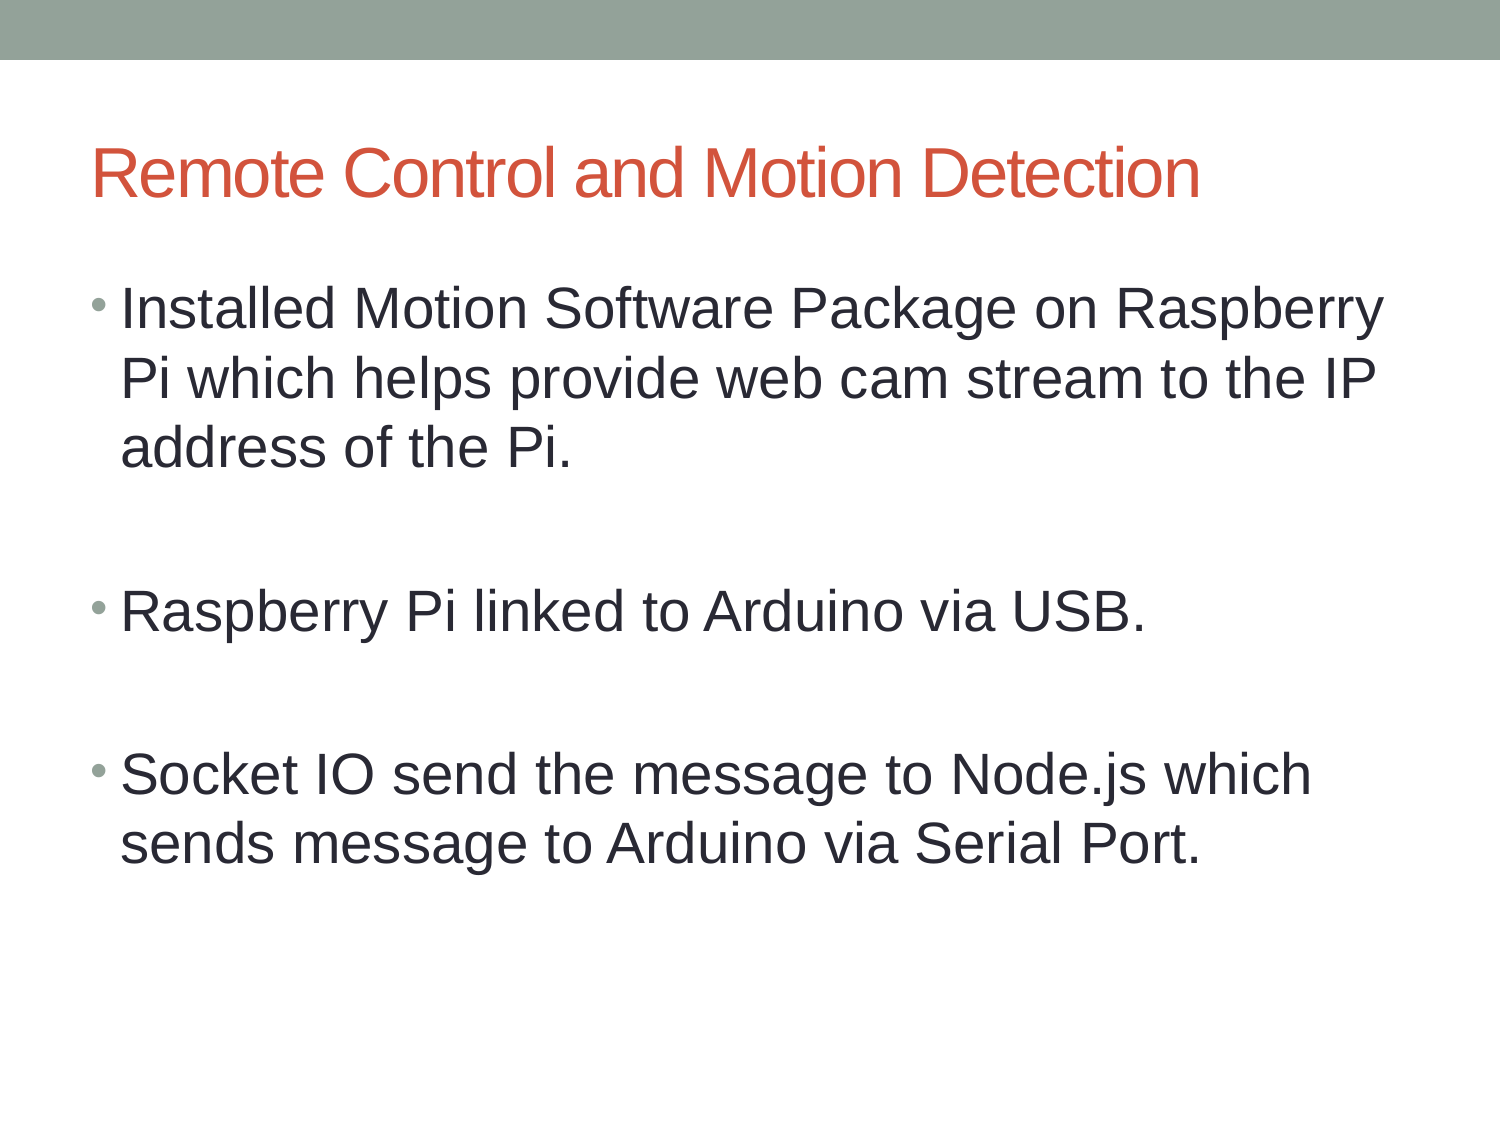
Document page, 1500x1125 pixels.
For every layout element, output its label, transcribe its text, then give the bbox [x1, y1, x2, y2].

title Remote Control and Motion Detection [75, 87, 1425, 250]
list Installed Motion Software Package on Raspberry Pi which helps provide web cam stream to the IP address of the Pi. Raspberry Pi linked to Arduino via USB. Socket IO send the message to Node.js which sends message to Arduino via Serial Port. [75, 262, 1425, 1063]
